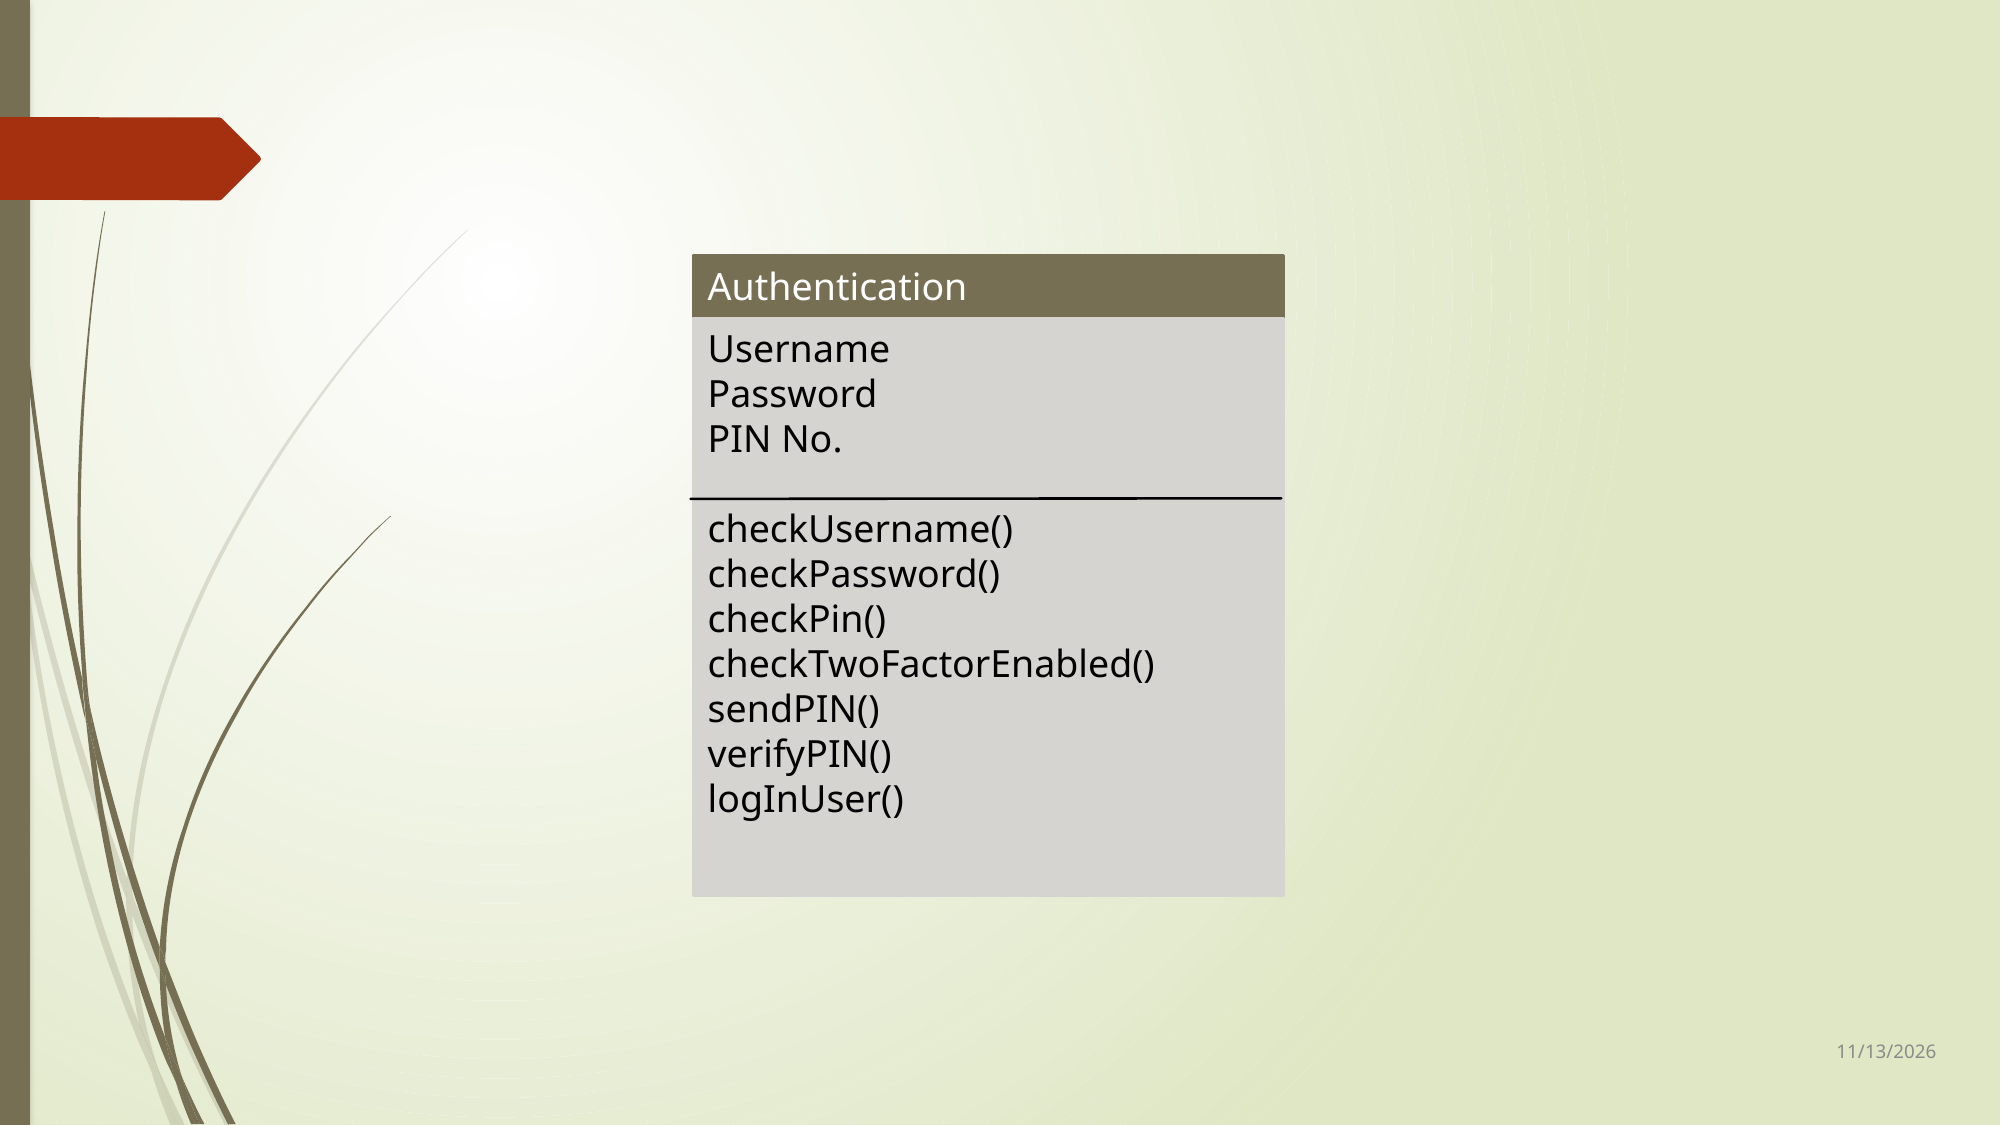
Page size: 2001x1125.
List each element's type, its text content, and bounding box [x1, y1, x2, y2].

slide_number 25-Sep-17 [1763, 1022, 1952, 1083]
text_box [692, 255, 1284, 317]
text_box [692, 317, 1284, 896]
